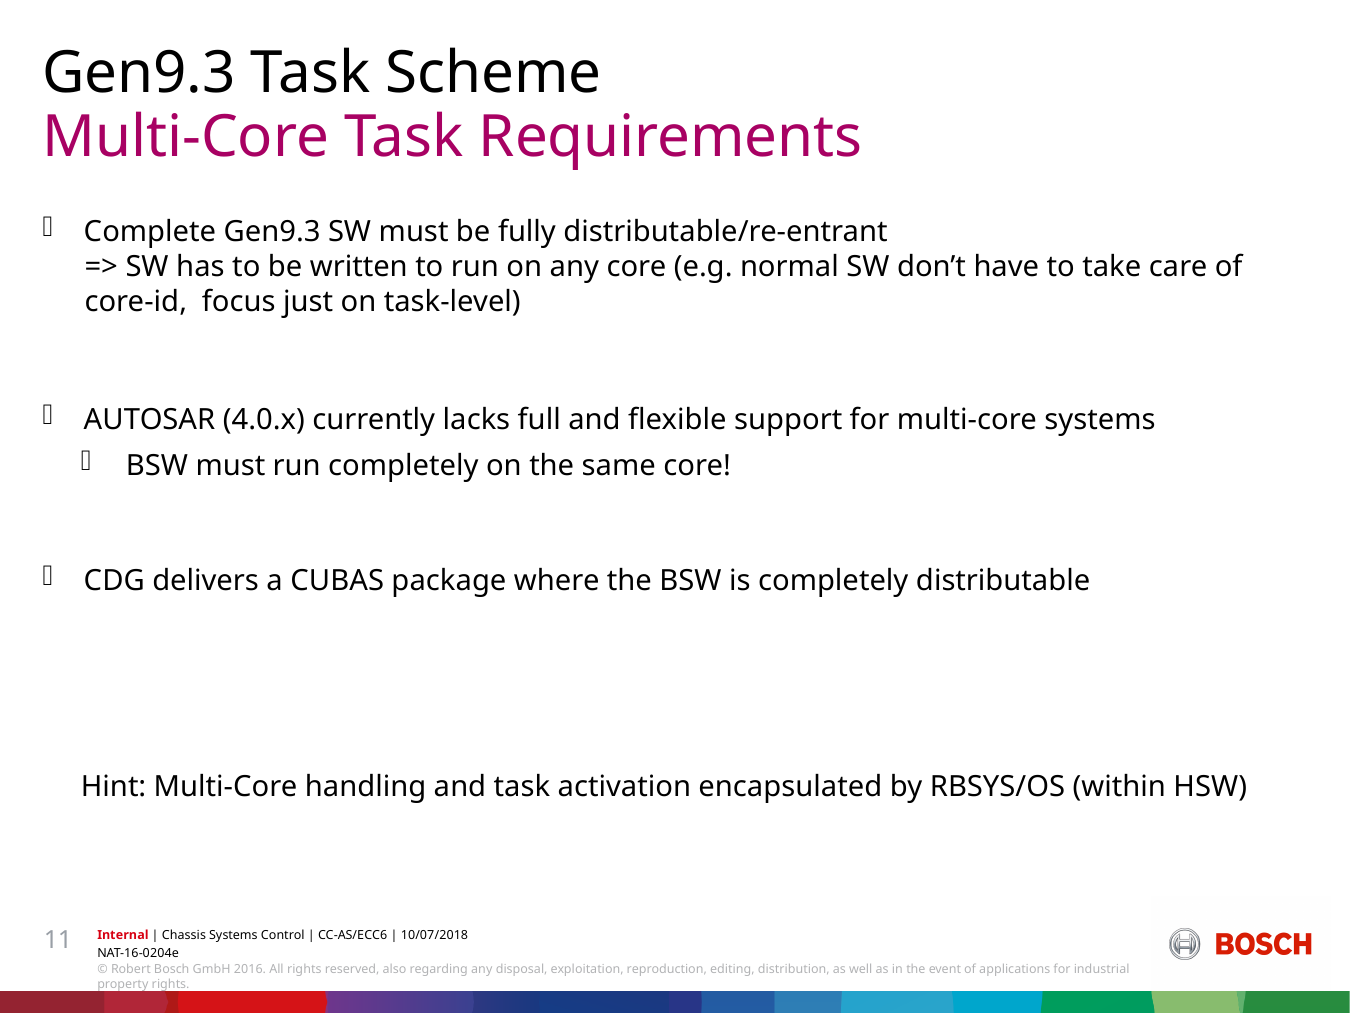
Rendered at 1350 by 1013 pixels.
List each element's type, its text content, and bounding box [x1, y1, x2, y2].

text_box Gen9.3 Task Scheme [42, 42, 1308, 106]
picture [1041, 991, 1350, 1013]
title Multi-Core Task Requirements [42, 106, 1308, 170]
list Complete Gen9.3 SW must be fully distributable/re-entrant => SW has to be written to run on any core (e.g. normal SW don’t have to take care of core-id, focus just on task-level) AUTOSAR (4.0.x) currently lacks full and flexible support for multi-core systems BSW must run completely on the same core! CDG delivers a CUBAS package where the BSW is completely distributable Hint: Multi-Core handling and task activation encapsulated by RBSYS/OS (within HSW) [42, 212, 1308, 897]
text_box Internal | Chassis Systems Control | CC-AS/ECC6 | 10/07/2018 [97, 925, 1157, 944]
text_box NAT-16-0204e © Robert Bosch GmbH 2016. All rights reserved, also regarding any disposal, exploitation, reproduction, editing, distribution, as well as in the event of applications for industrial property rights. [97, 944, 1157, 980]
picture [0, 991, 953, 1013]
text_box 11 [43, 923, 92, 991]
